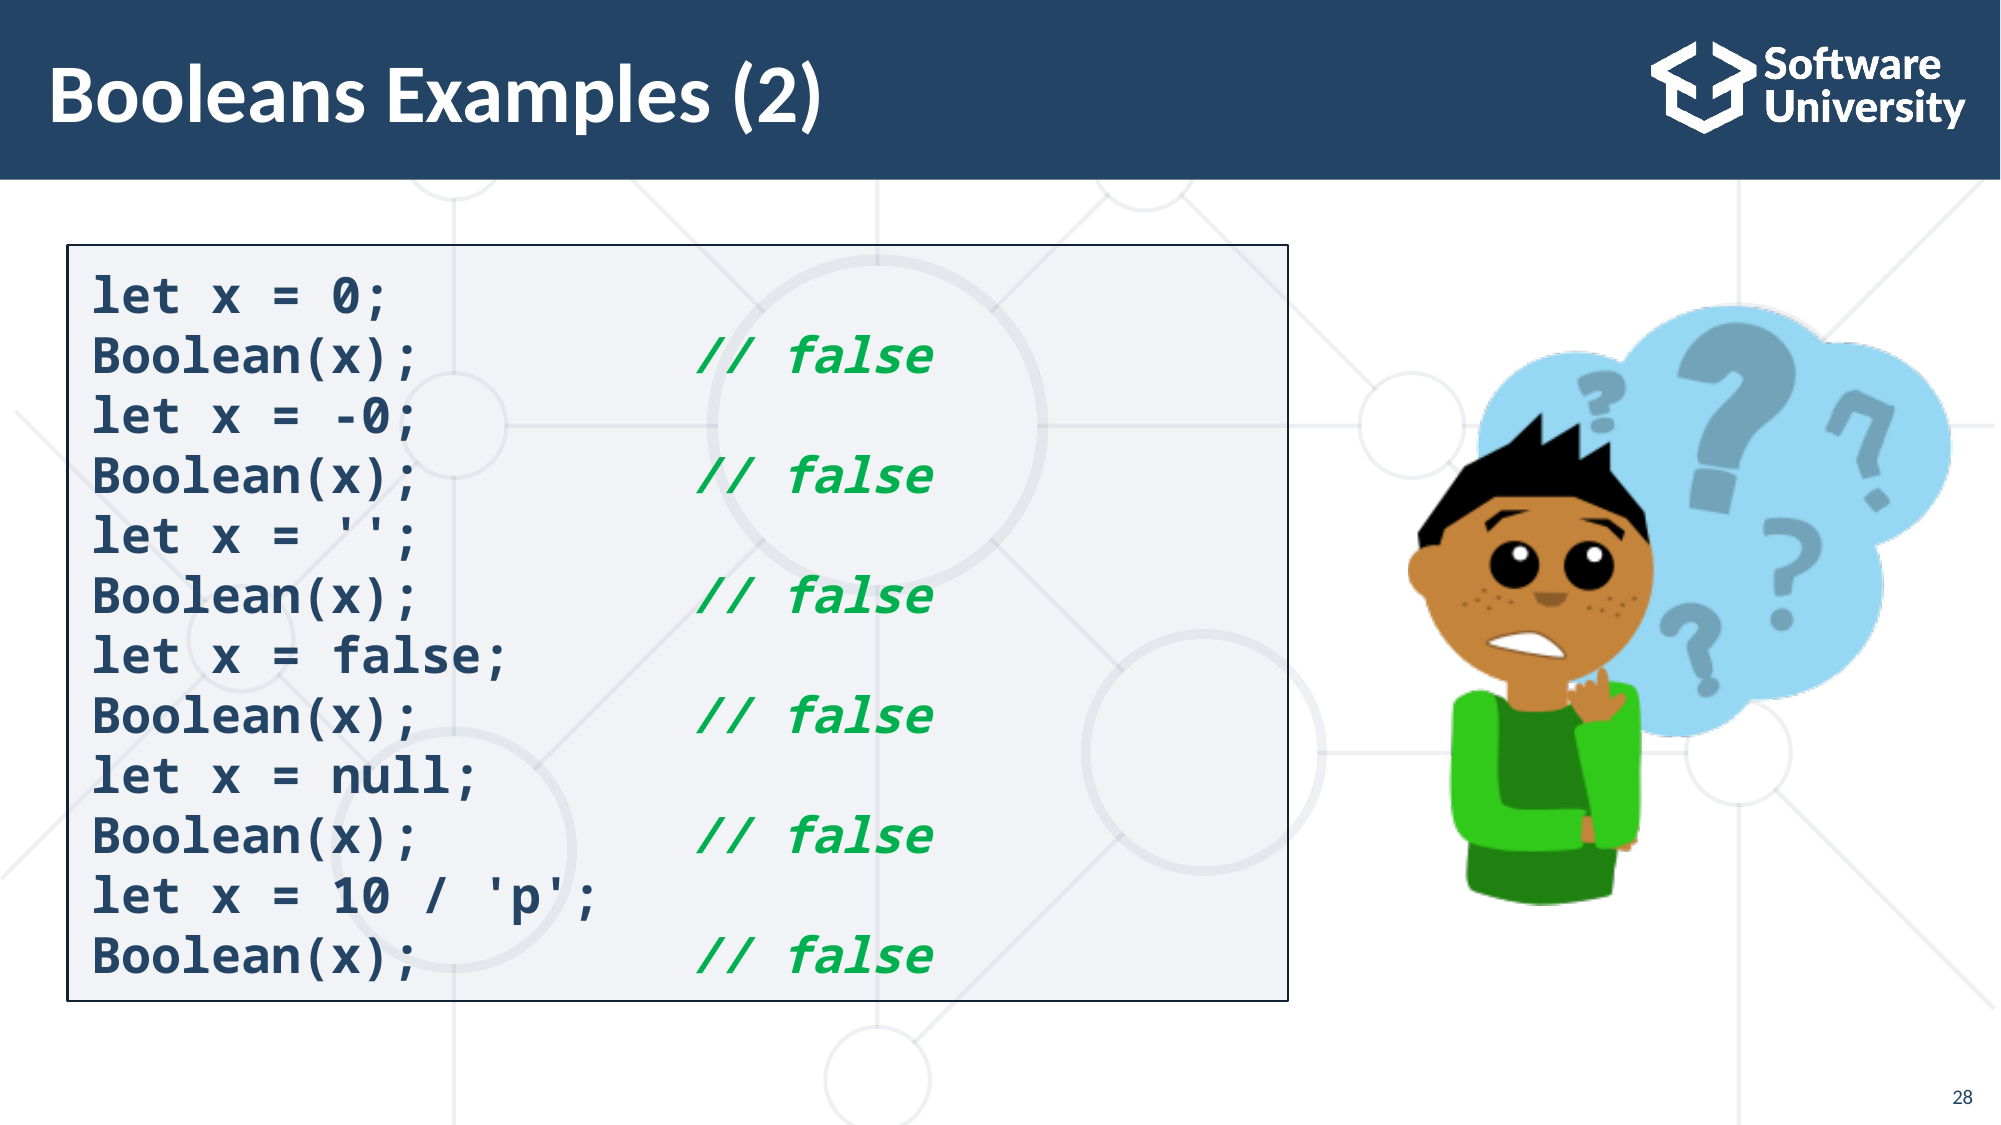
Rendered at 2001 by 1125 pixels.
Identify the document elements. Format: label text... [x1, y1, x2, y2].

text_box let x = 0; Boolean(x); // false let x = -0; Boolean(x); // false let x = ''; Boolean(x); // false let x = false; Boolean(x); // false let x = null; Boolean(x); // false let x = 10 / 'p'; Boolean(x); // false [67, 245, 1288, 1001]
picture [1651, 41, 1966, 134]
title Booleans Examples (2) [31, 16, 1625, 162]
slide_number 28 [1927, 1067, 1989, 1117]
picture [1408, 305, 1953, 907]
